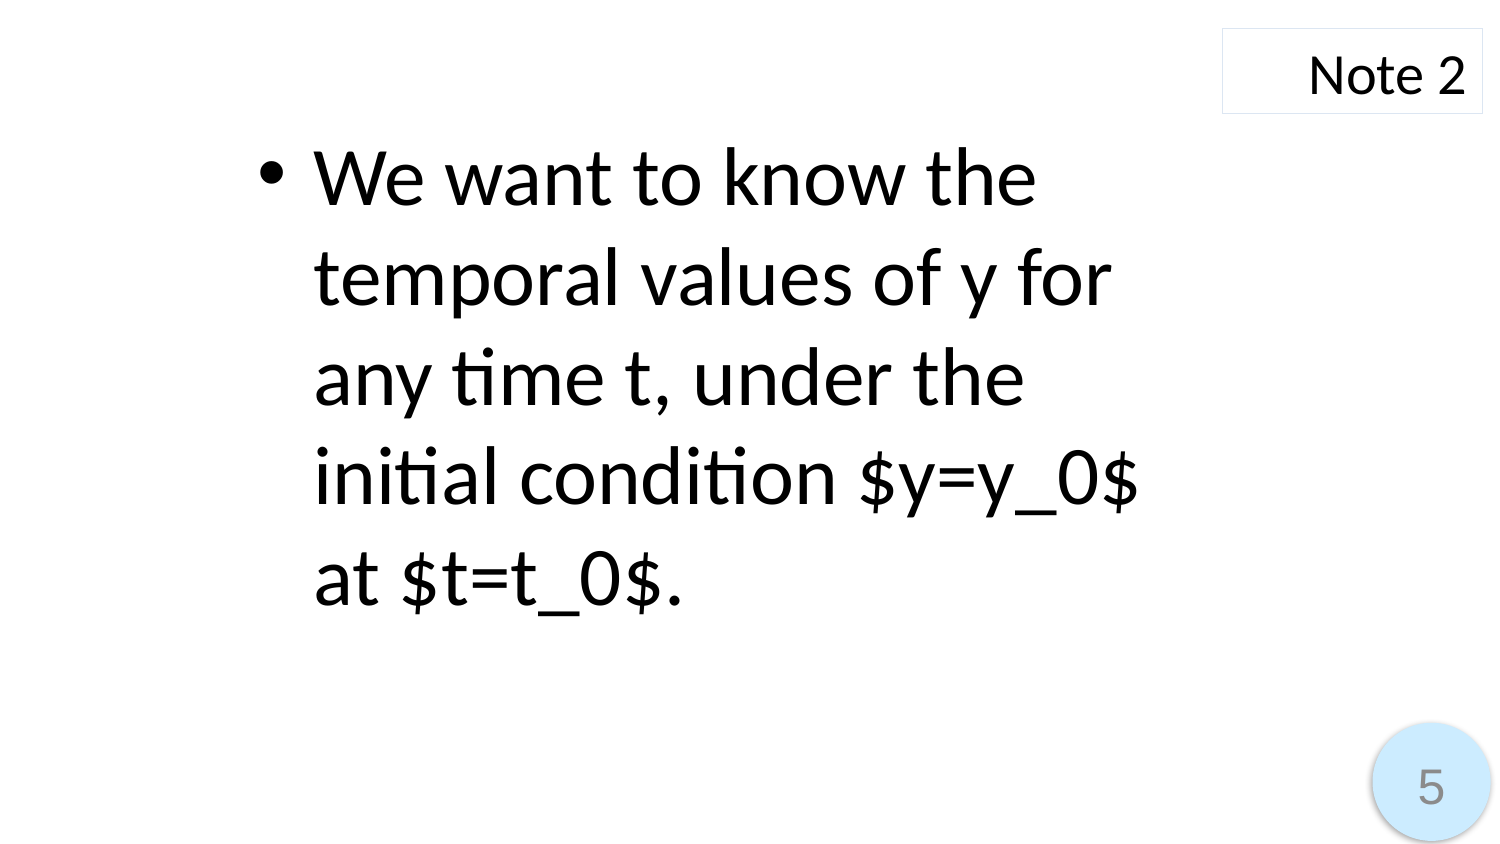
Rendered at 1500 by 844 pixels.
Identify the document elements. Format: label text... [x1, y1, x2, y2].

slide_number 5 [1372, 762, 1491, 807]
list We want to know the temporal values of y for any time t, under the initial condition $y=y_0$ at $t=t_0$. [242, 114, 1223, 786]
text_box Note 2 [1222, 28, 1483, 114]
